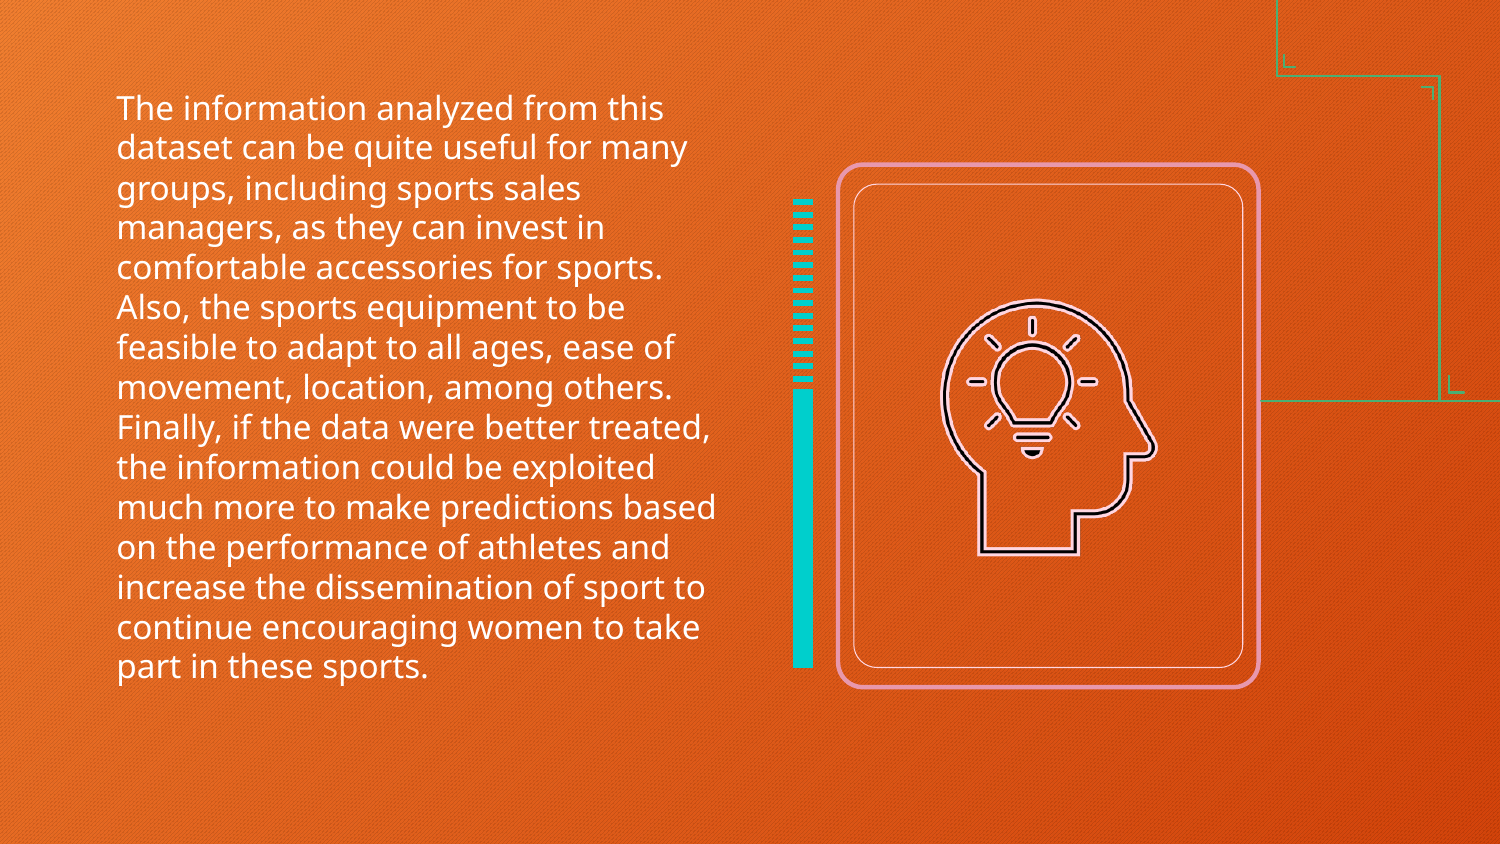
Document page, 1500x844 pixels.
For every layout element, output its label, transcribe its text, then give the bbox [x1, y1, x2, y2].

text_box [1260, 0, 1500, 402]
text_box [792, 162, 1262, 690]
list The information analyzed from this dataset can be quite useful for many groups, including sports sales managers, as they can invest in comfortable accessories for sports. Also, the sports equipment to be feasible to adapt to all ages, ease of movement, location, among others. Finally, if the data were better treated, the information could be exploited much more to make predictions based on the performance of athletes and increase the dissemination of sport to continue encouraging women to take part in these sports. [101, 71, 750, 687]
picture [896, 282, 1200, 586]
